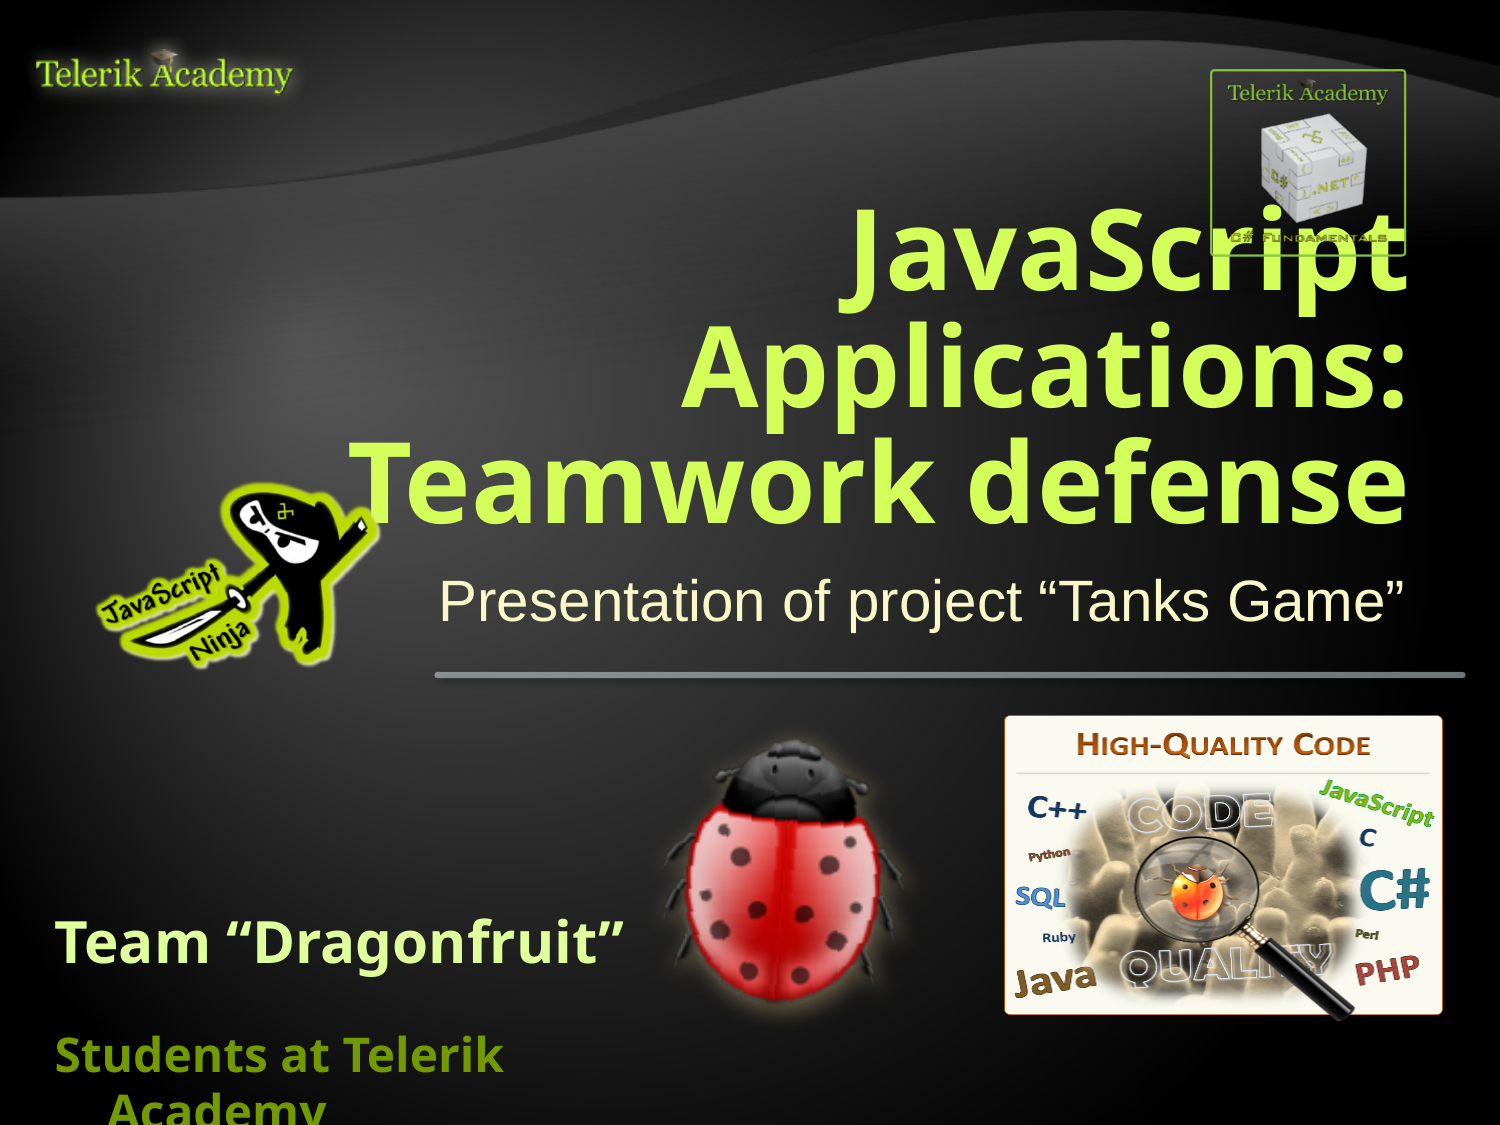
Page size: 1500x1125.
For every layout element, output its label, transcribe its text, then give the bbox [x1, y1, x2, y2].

picture [0, 0, 1500, 1125]
subtitle Presentation of project “Tanks Game” [71, 551, 80, 645]
list Students at Telerik Academy [39, 1016, 670, 1093]
list Team “Dragonfruit” [39, 898, 638, 984]
title JavaScript Applications: Teamwork defense [75, 296, 1425, 547]
subtitle Presentation of project “Tanks Game” [390, 551, 1422, 645]
